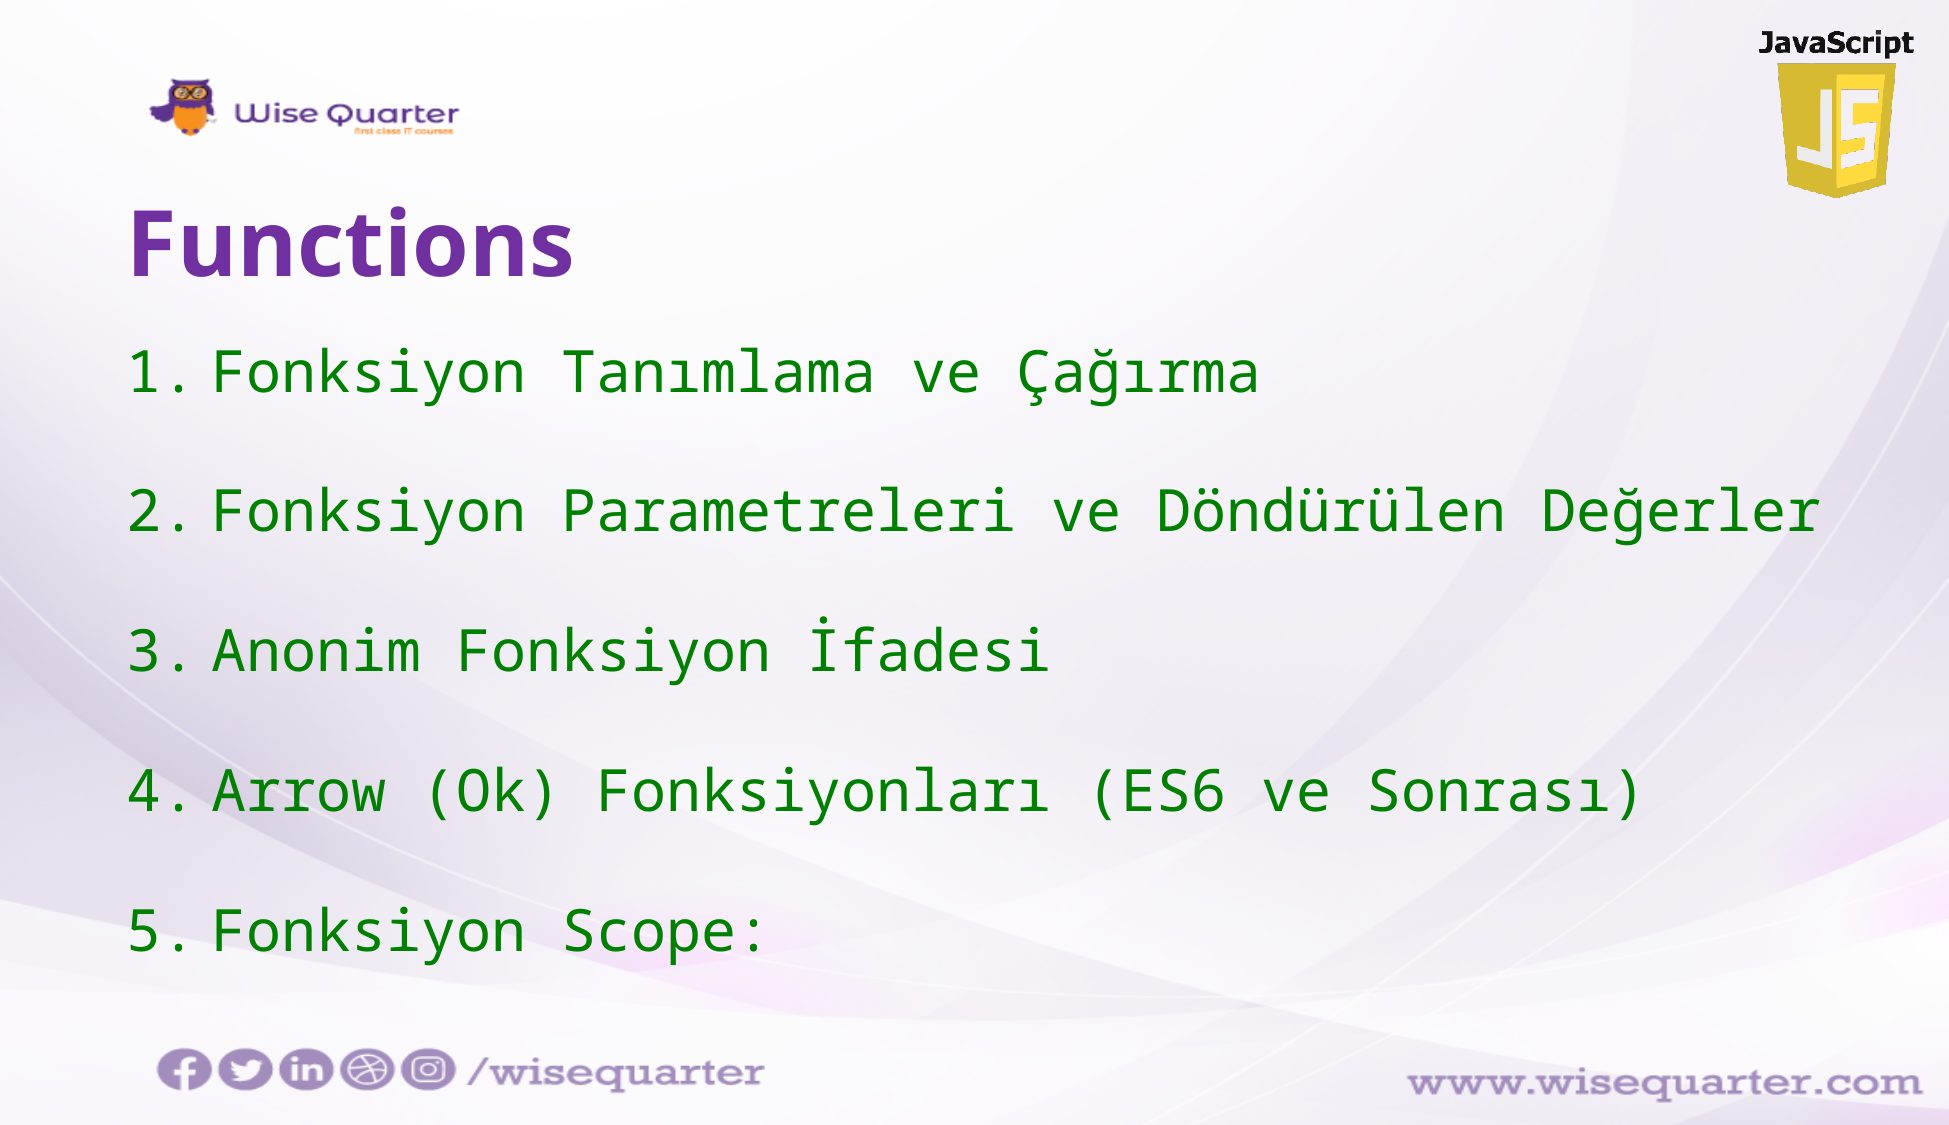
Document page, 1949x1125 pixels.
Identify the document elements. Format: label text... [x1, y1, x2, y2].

text_box Functions [112, 177, 1577, 303]
picture [0, 0, 1949, 1125]
text_box Fonksiyon Tanımlama ve Çağırma Fonksiyon Parametreleri ve Döndürülen Değerler Anonim Fonksiyon İfadesi Arrow (Ok) Fonksiyonları (ES6 ve Sonrası) Fonksiyon Scope: [112, 326, 1896, 1125]
